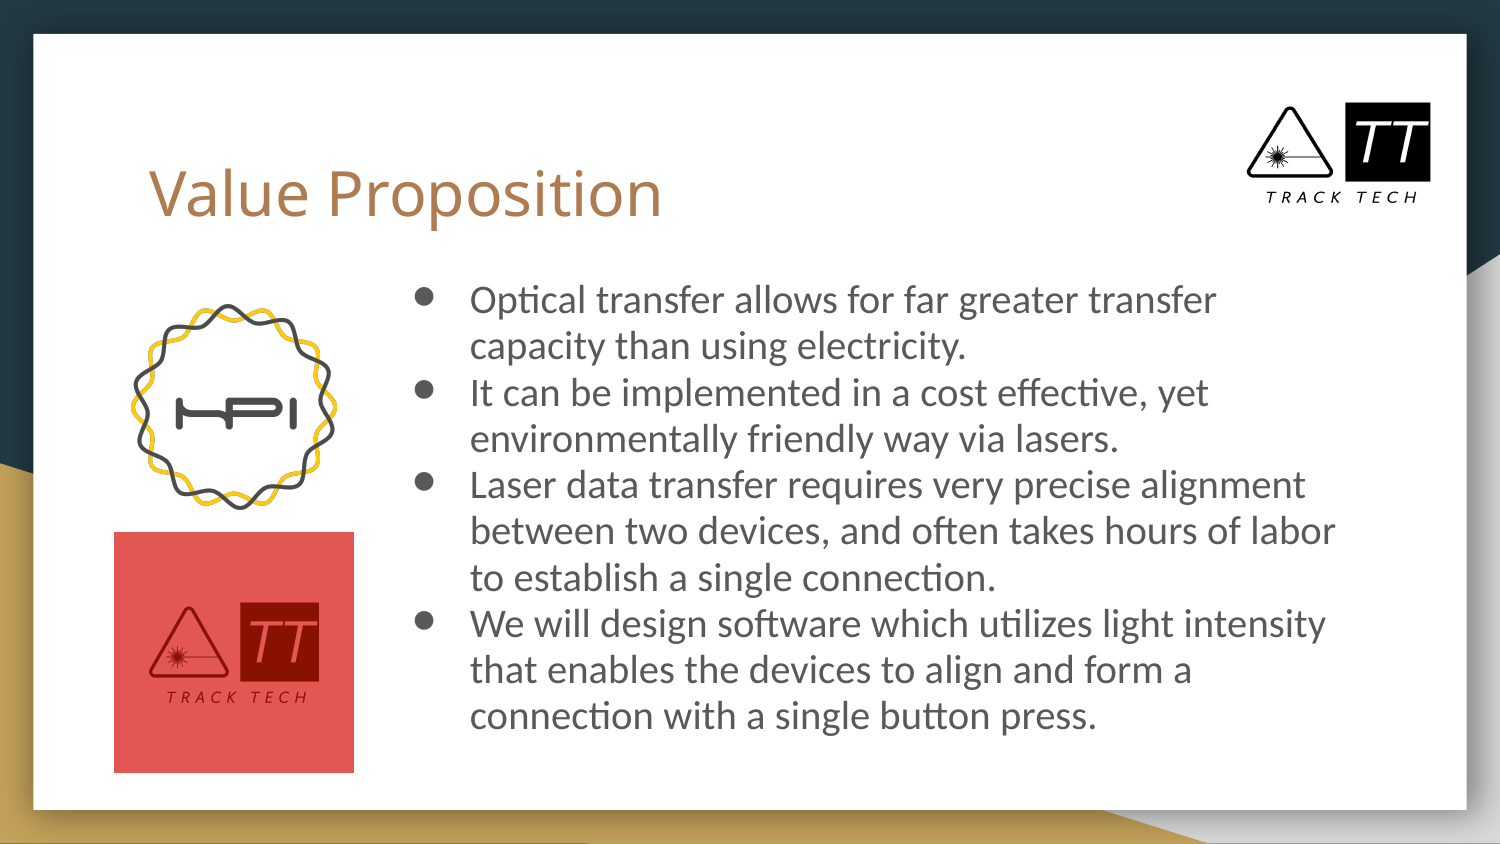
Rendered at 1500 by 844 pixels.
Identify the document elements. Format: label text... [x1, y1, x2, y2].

title Value Proposition [134, 138, 1204, 296]
picture [130, 303, 337, 511]
list Optical transfer allows for far greater transfer capacity than using electricity. It can be implemented in a cost effective, yet environmentally friendly way via lasers. Laser data transfer requires very precise alignment between two devices, and often takes hours of labor to establish a single connection. We will design software which utilizes light intensity that enables the devices to align and form a connection with a single button press. [379, 261, 1366, 797]
picture [113, 532, 354, 773]
picture [1209, 32, 1468, 273]
